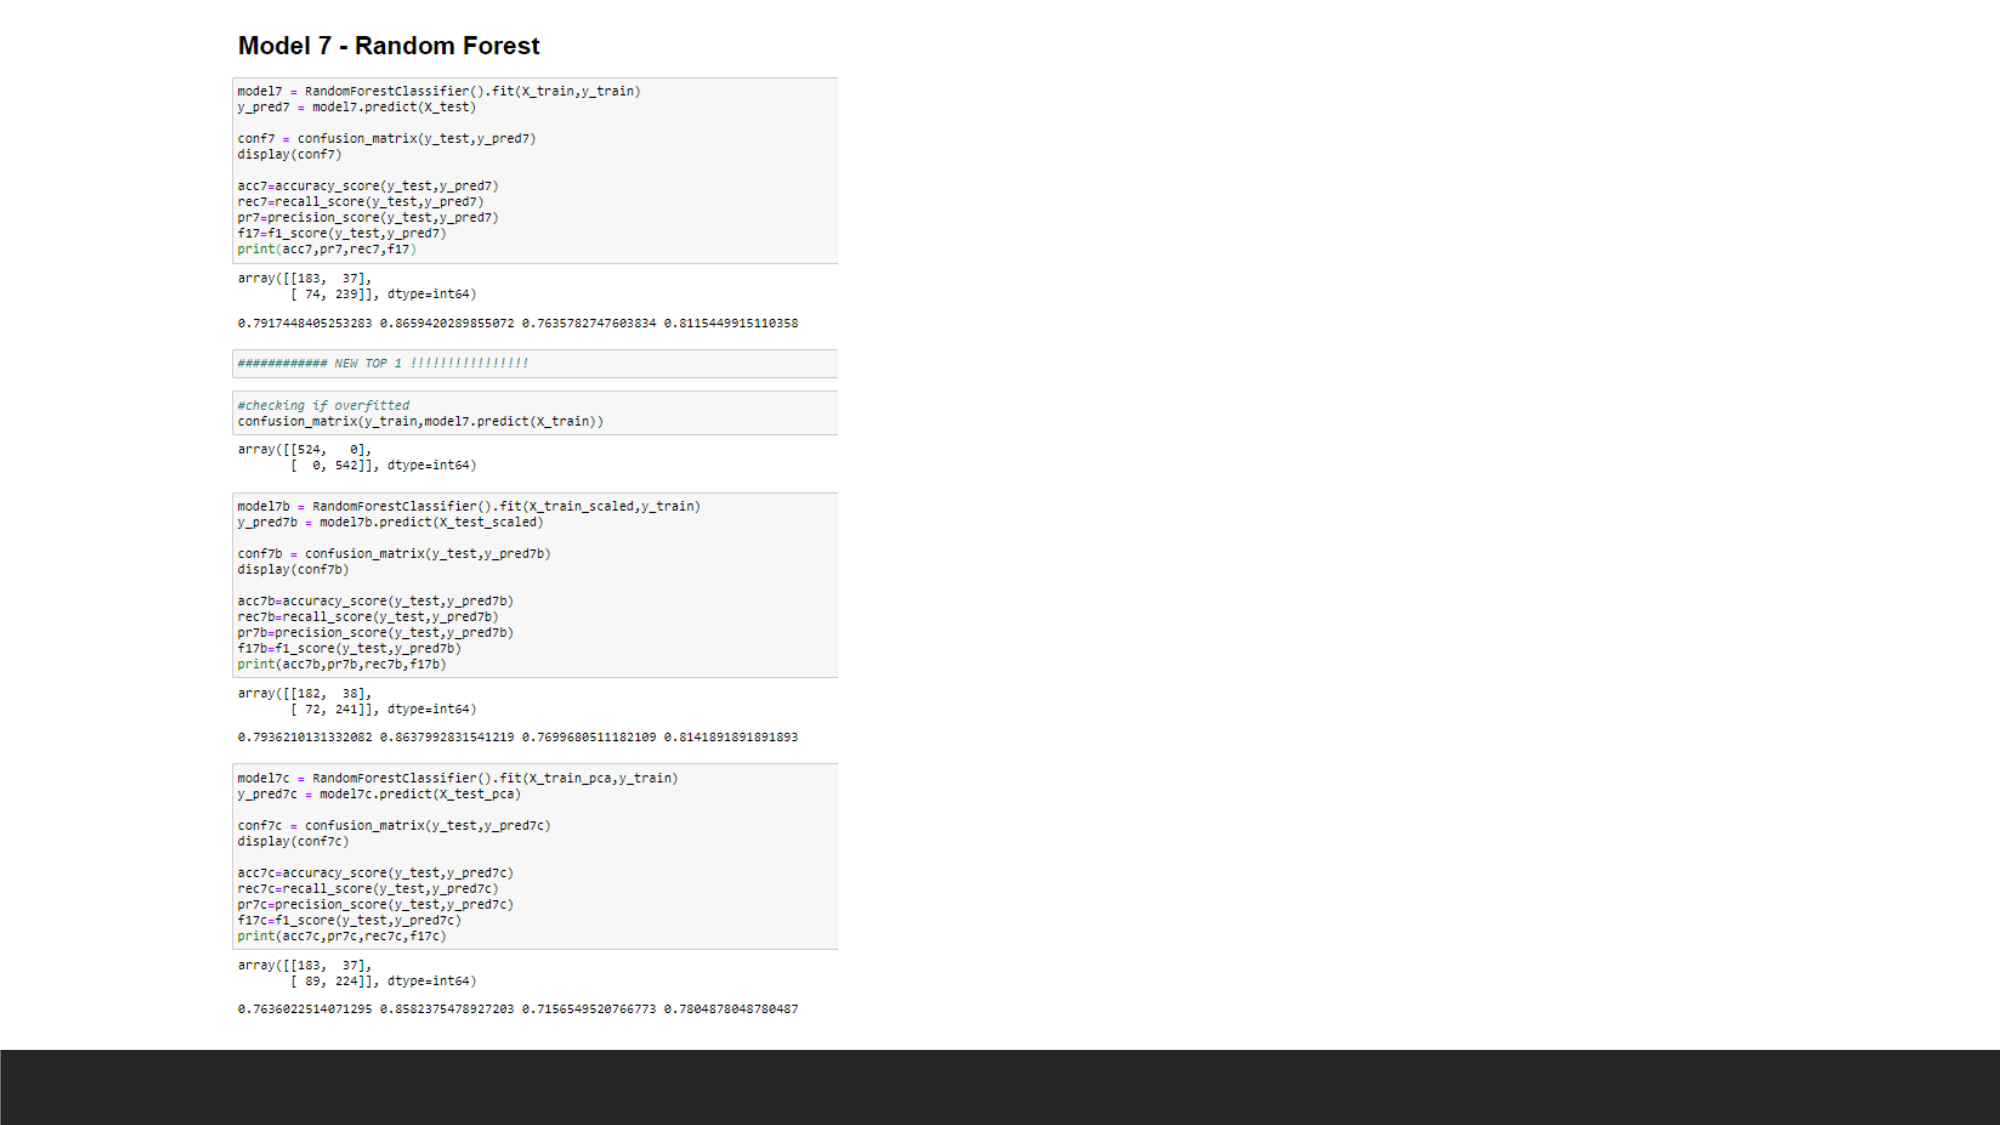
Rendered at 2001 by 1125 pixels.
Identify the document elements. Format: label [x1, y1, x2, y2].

picture [231, 23, 839, 1029]
